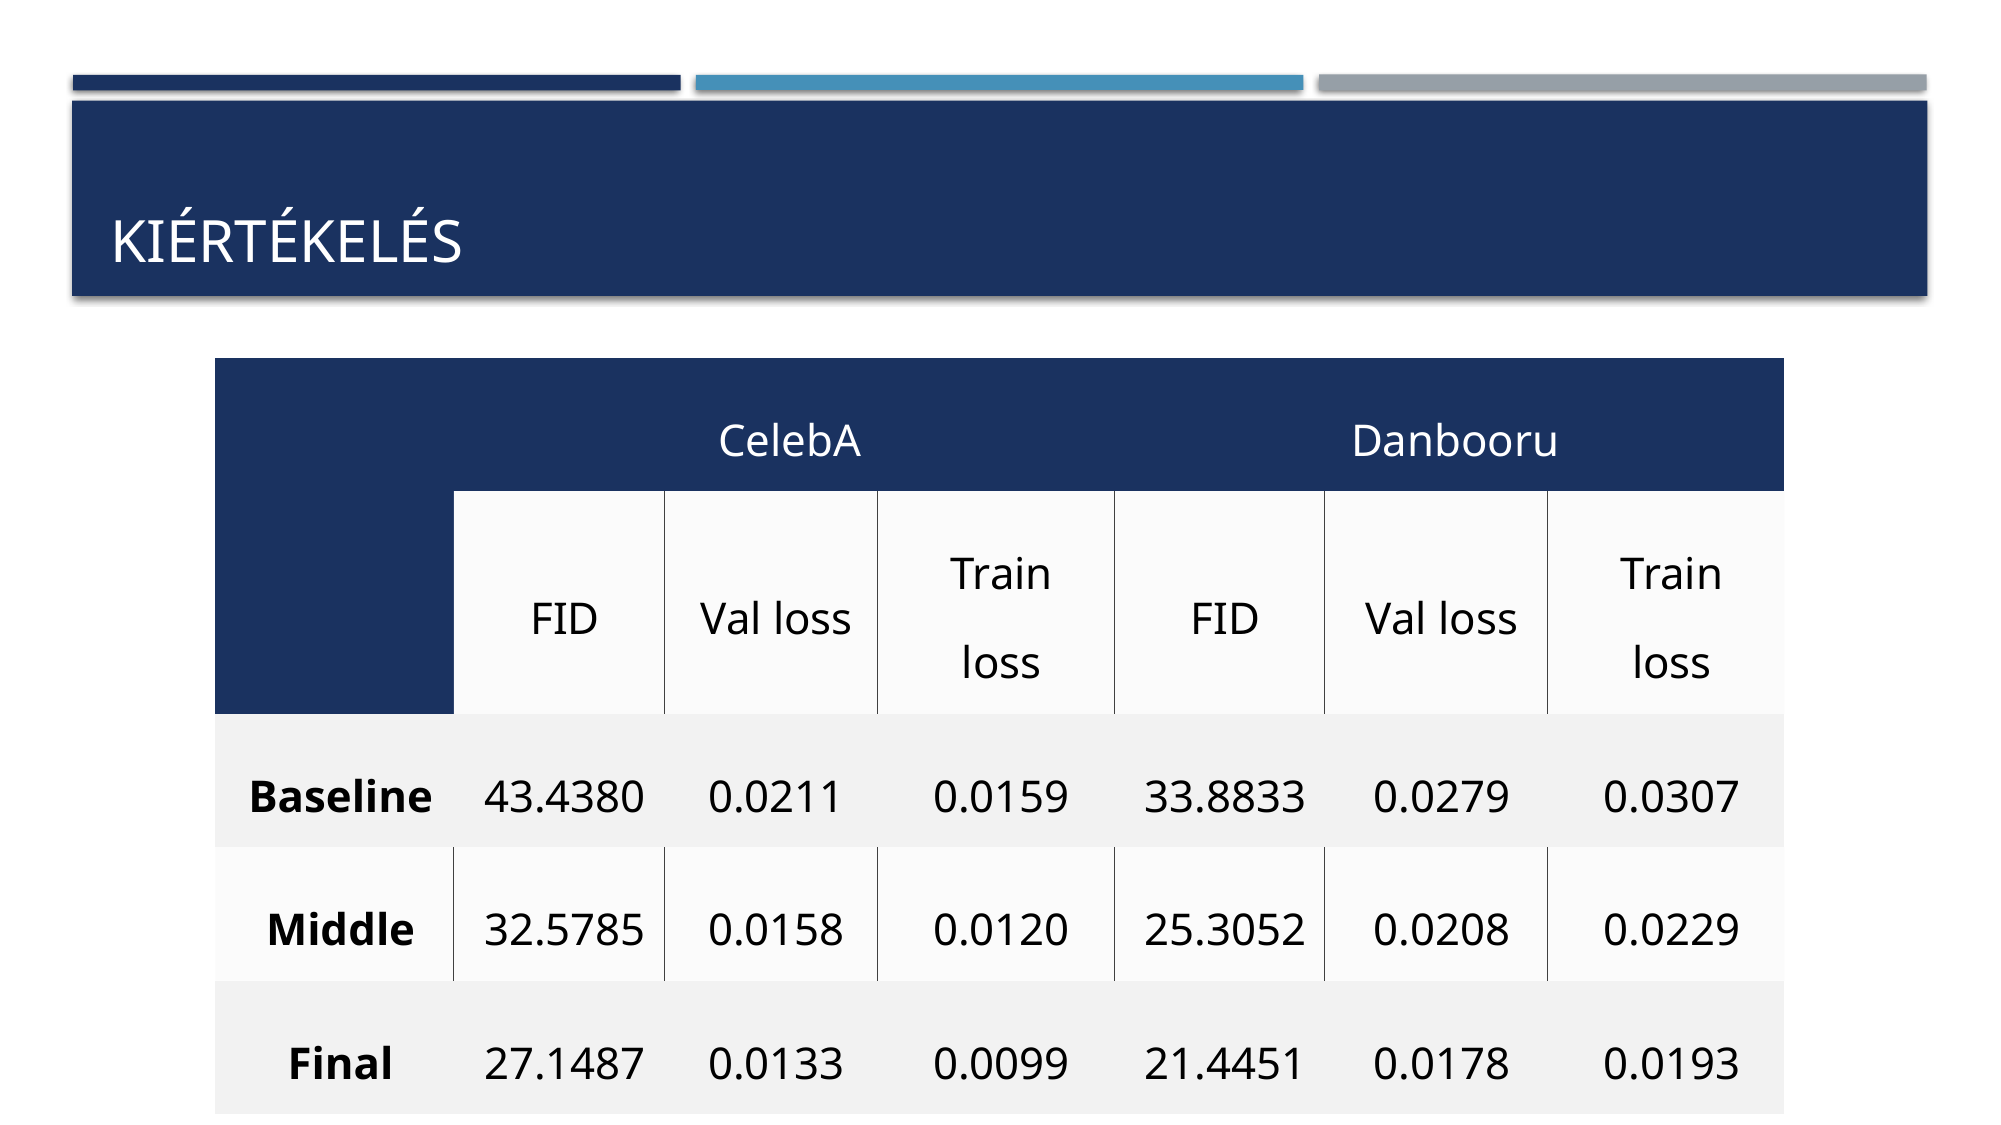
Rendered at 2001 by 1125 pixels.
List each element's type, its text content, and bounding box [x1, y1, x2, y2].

table_cell Final [215, 981, 454, 1114]
table_cell 0.0279 [1325, 714, 1547, 847]
table_cell 0.0133 [664, 981, 877, 1114]
table_cell 21.4451 [1114, 981, 1325, 1114]
table_cell 0.0211 [664, 714, 877, 847]
table_cell 43.4380 [454, 714, 664, 847]
table_cell 0.0208 [1325, 847, 1547, 981]
table_cell 32.5785 [454, 847, 664, 981]
table_cell Val loss [665, 491, 877, 714]
table_cell 0.0193 [1547, 981, 1784, 1114]
table_cell Baseline [215, 714, 454, 847]
table_cell Train loss [878, 491, 1114, 714]
table_cell 0.0099 [877, 981, 1114, 1114]
table_cell 27.1487 [454, 981, 664, 1114]
table_header CelebA [454, 358, 1114, 491]
table_header [215, 358, 454, 714]
table_cell Val loss [1325, 491, 1547, 714]
table_cell 0.0120 [878, 847, 1114, 981]
table_cell 0.0178 [1325, 981, 1547, 1114]
table_cell Train loss [1548, 491, 1784, 714]
table_cell 33.8833 [1114, 714, 1325, 847]
table_header Danbooru [1114, 358, 1784, 491]
table_cell Middle [215, 847, 453, 981]
table_cell 25.3052 [1115, 847, 1324, 981]
table_cell FID [1115, 491, 1324, 714]
table_cell FID [454, 491, 664, 714]
table_cell 0.0307 [1547, 714, 1784, 847]
table_cell 0.0159 [877, 714, 1114, 847]
table_cell 0.0229 [1548, 847, 1784, 981]
table_cell 0.0158 [665, 847, 877, 981]
title Kiértékelés [95, 115, 1905, 282]
